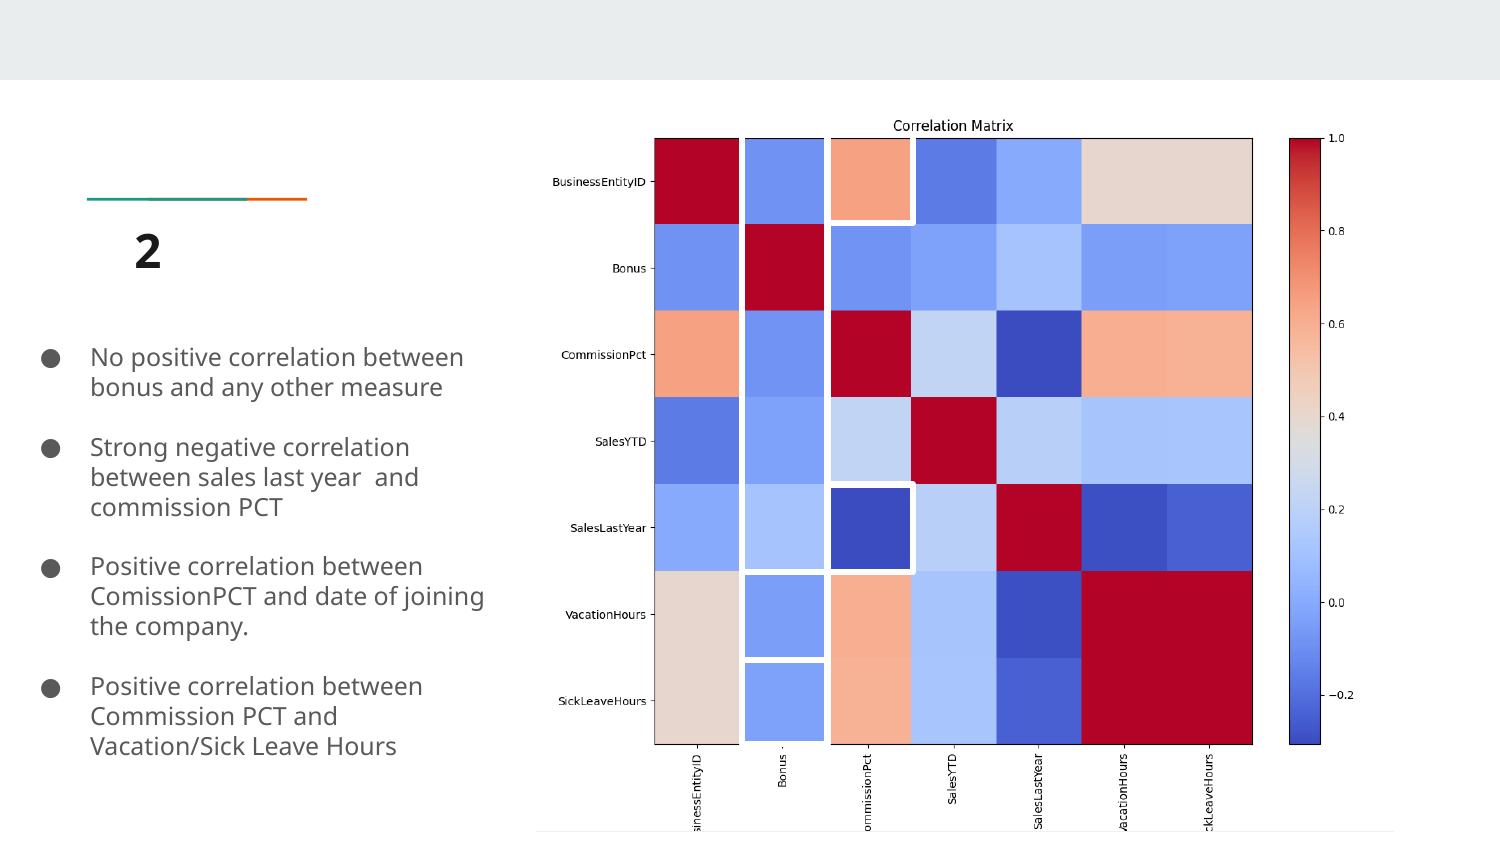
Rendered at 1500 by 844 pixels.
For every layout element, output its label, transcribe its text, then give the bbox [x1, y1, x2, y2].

picture [536, 89, 1395, 832]
text_box No positive correlation between bonus and any other measure Strong negative correlation between sales last year and commission PCT Positive correlation between ComissionPCT and date of joining the company. Positive correlation between Commission PCT and Vacation/Sick Leave Hours [0, 326, 504, 832]
title 2 [119, 205, 531, 294]
